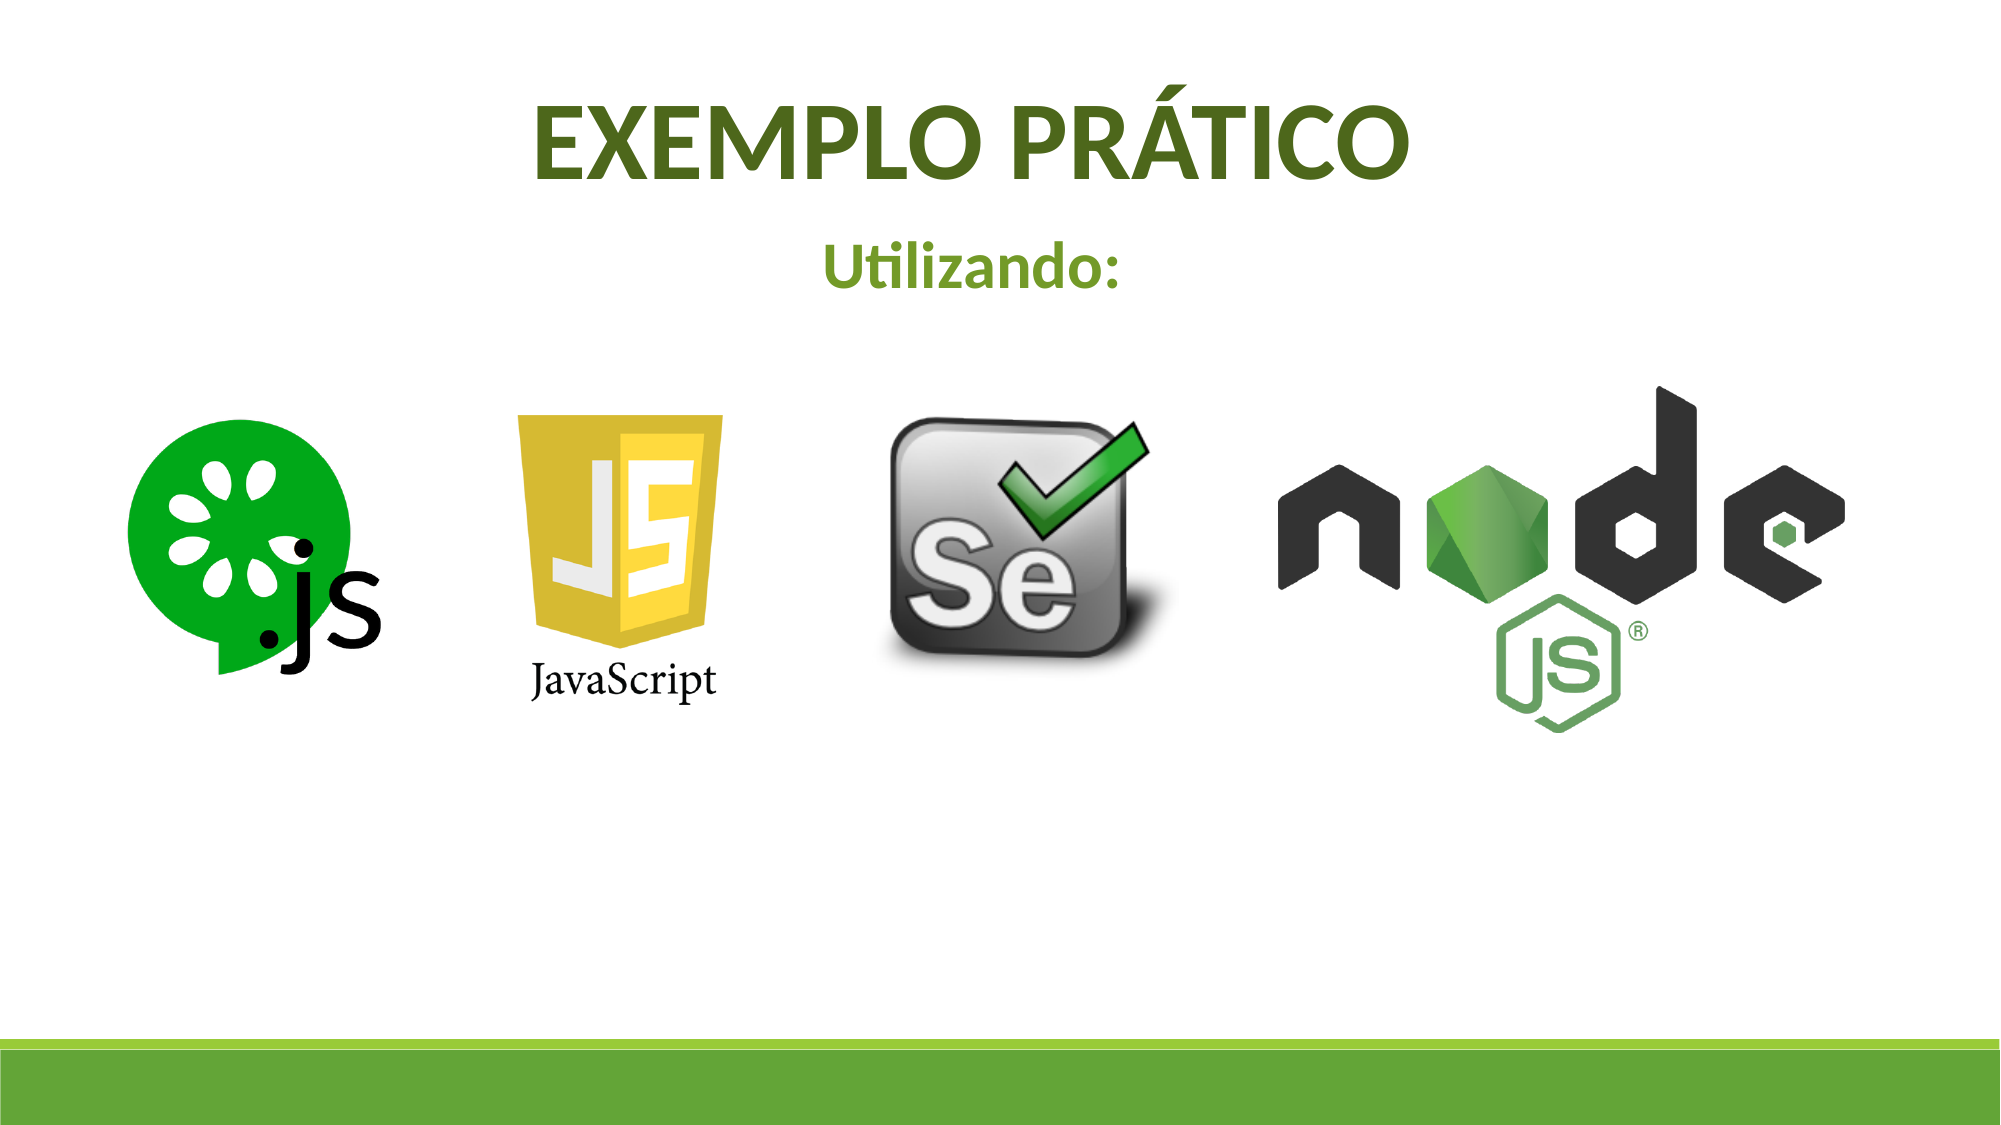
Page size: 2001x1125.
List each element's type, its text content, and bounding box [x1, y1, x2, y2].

text_box EXEMPLO PRÁTICO [517, 59, 1428, 210]
picture [1277, 385, 1845, 734]
picture [466, 406, 774, 713]
picture [120, 413, 389, 682]
picture [871, 403, 1180, 682]
text_box Utilizando: [807, 214, 1138, 310]
